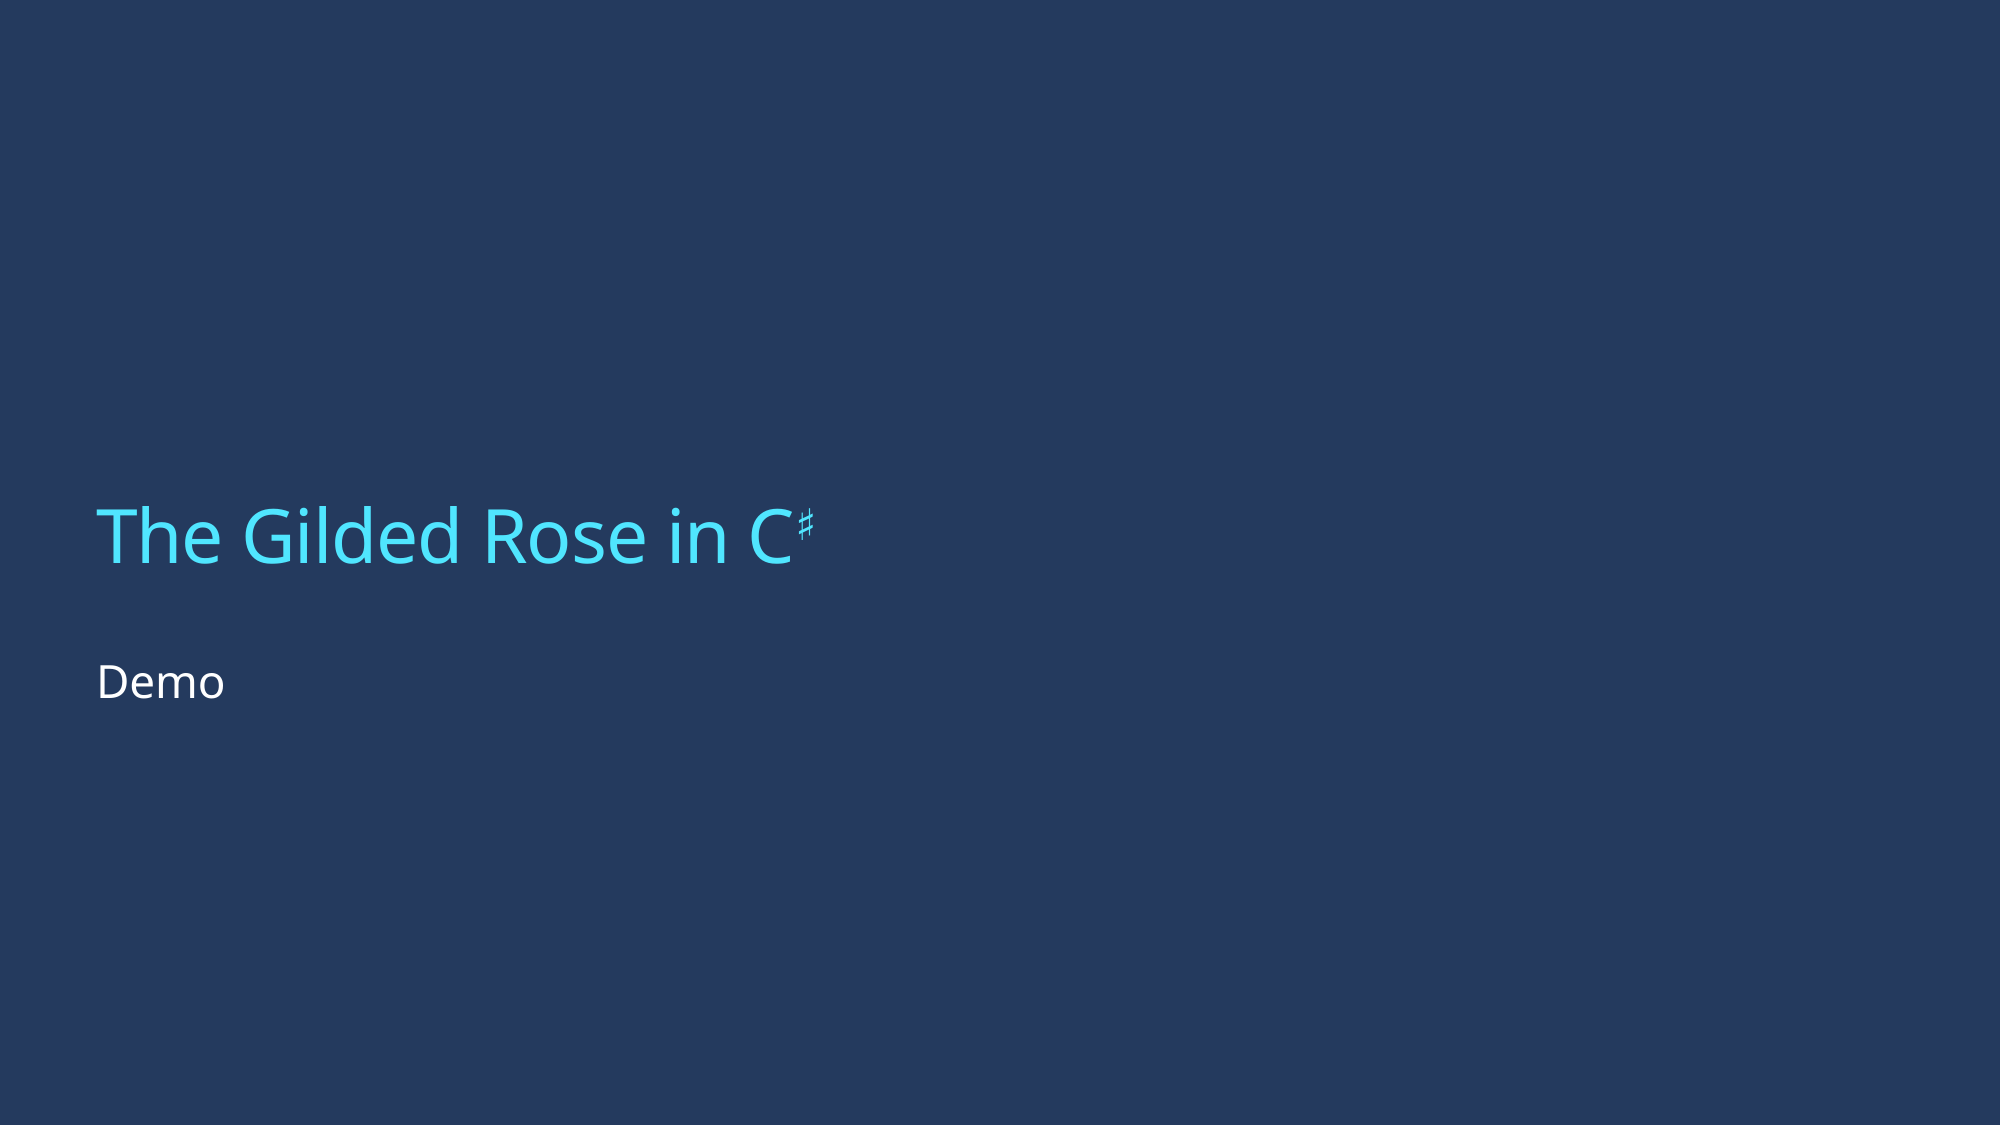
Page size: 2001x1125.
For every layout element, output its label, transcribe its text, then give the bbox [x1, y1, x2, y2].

list Demo [96, 652, 1596, 708]
title The Gilded Rose in C♯ [96, 497, 1596, 580]
